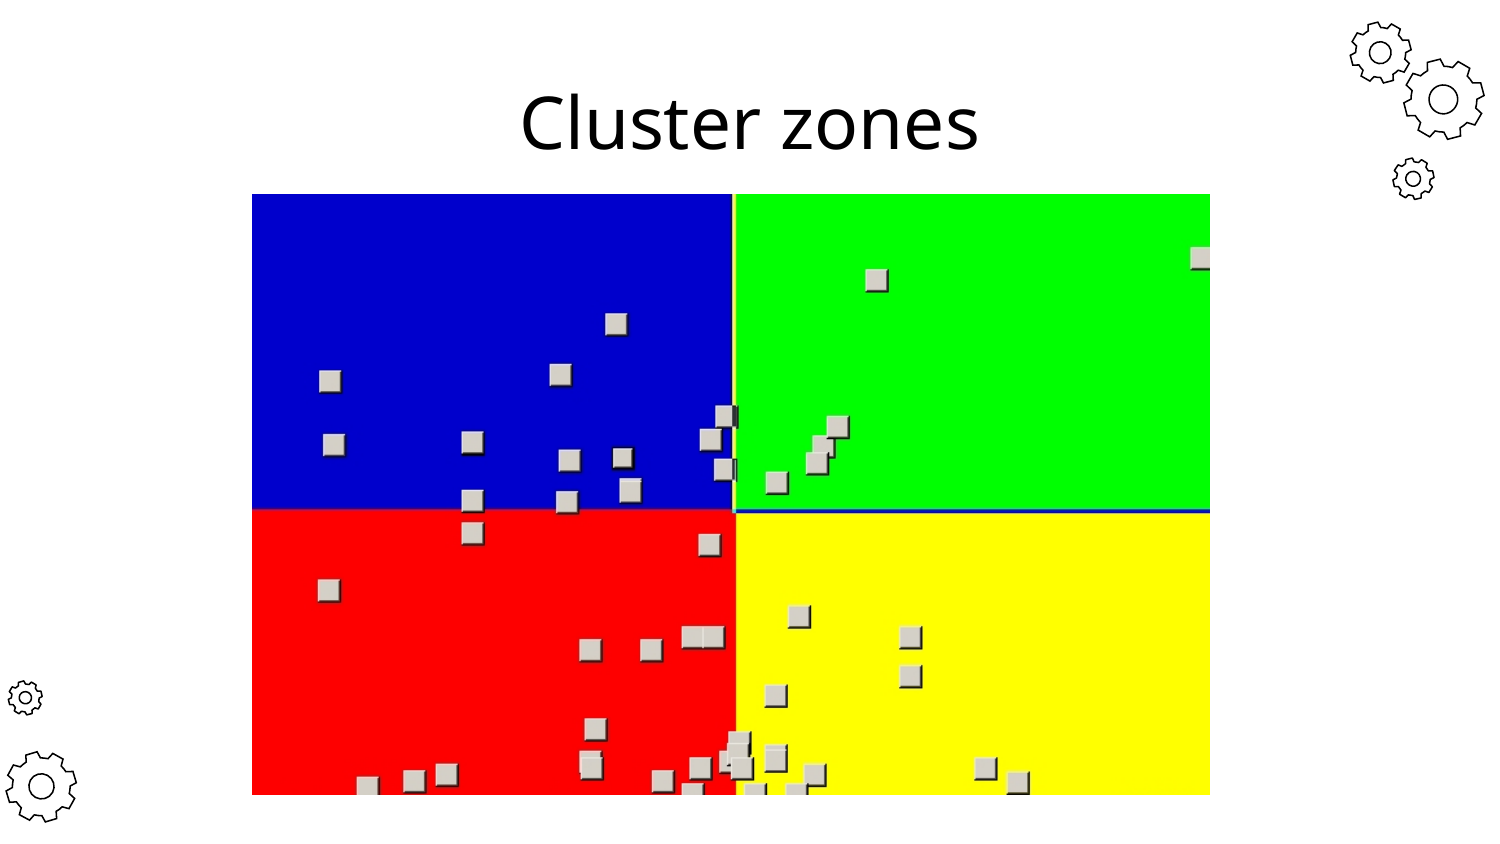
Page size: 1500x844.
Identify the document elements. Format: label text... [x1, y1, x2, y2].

title Cluster zones [118, 72, 1382, 167]
picture [251, 194, 1211, 795]
